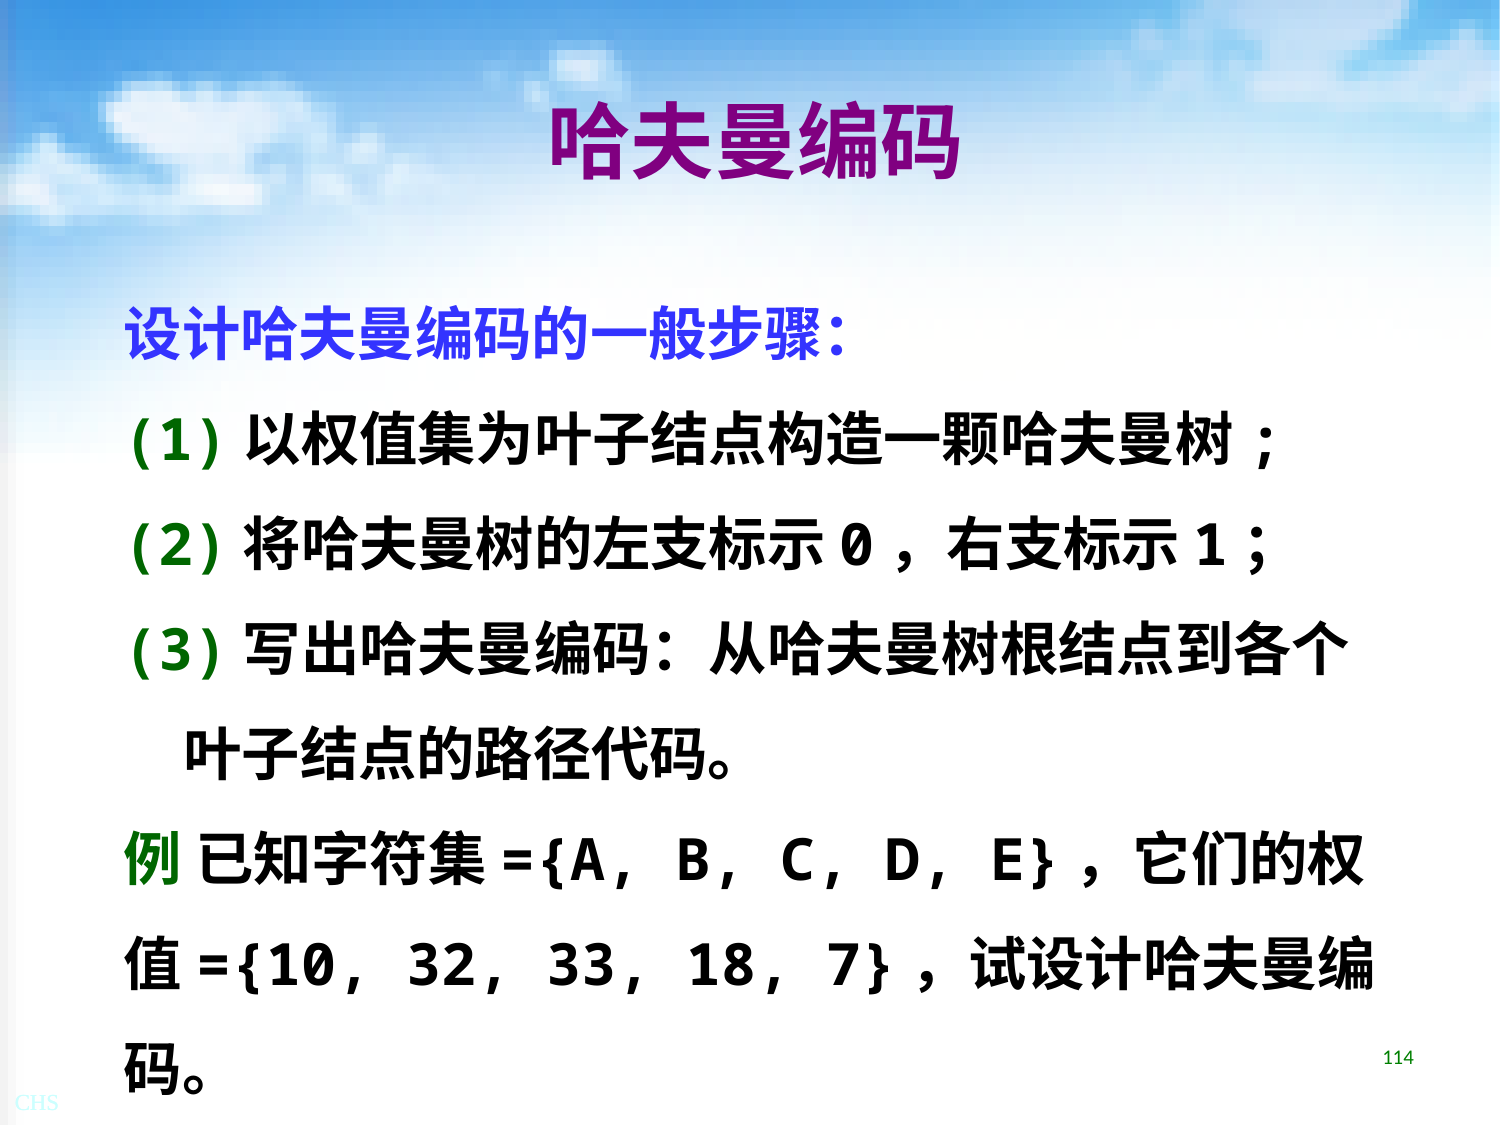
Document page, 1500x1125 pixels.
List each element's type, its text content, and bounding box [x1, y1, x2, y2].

title 哈夫曼编码 [163, 44, 1348, 233]
list 设计哈夫曼编码的一般步骤： (1)以权值集为叶子结点构造一颗哈夫曼树; (2)将哈夫曼树的左支标示0，右支标示1； (3)写出哈夫曼编码：从哈夫曼树根结点到各个叶子结点的路径代码。 例 已知字符集={A, B, C, D, E}，它们的权 值={10, 32, 33, 18, 7}，试设计哈夫曼编码。 [123, 262, 1389, 1006]
picture [0, 0, 1500, 1125]
slide_number 114 [1366, 1041, 1430, 1071]
